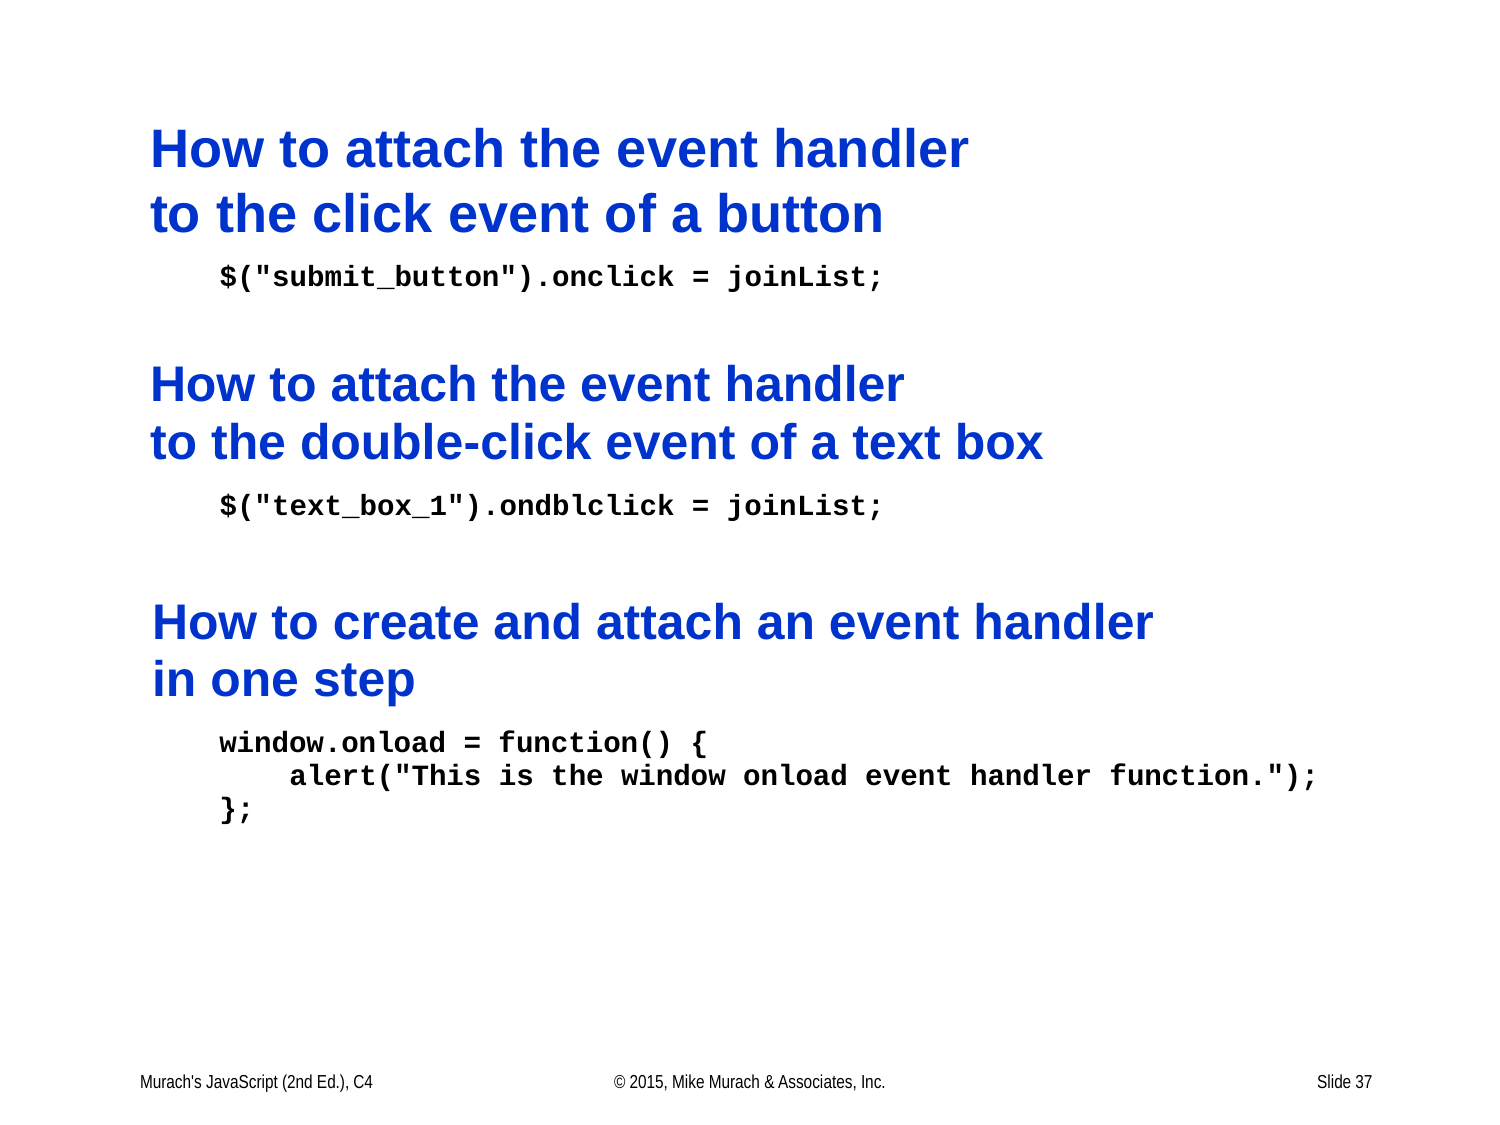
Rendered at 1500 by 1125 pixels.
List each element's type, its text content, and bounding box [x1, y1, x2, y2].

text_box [162, 491, 1361, 728]
slide_number Murach's JavaScript (2nd Ed.), C4 [125, 1025, 450, 1100]
slide_number Slide 37 [1074, 1025, 1388, 1100]
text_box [151, 561, 1351, 729]
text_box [162, 728, 1361, 838]
title How to attach the event handler to the click event of a button [150, 112, 1350, 244]
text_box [149, 323, 1384, 596]
footer © 2015, Mike Murach & Associates, Inc. [474, 1025, 1025, 1100]
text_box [162, 262, 1361, 322]
